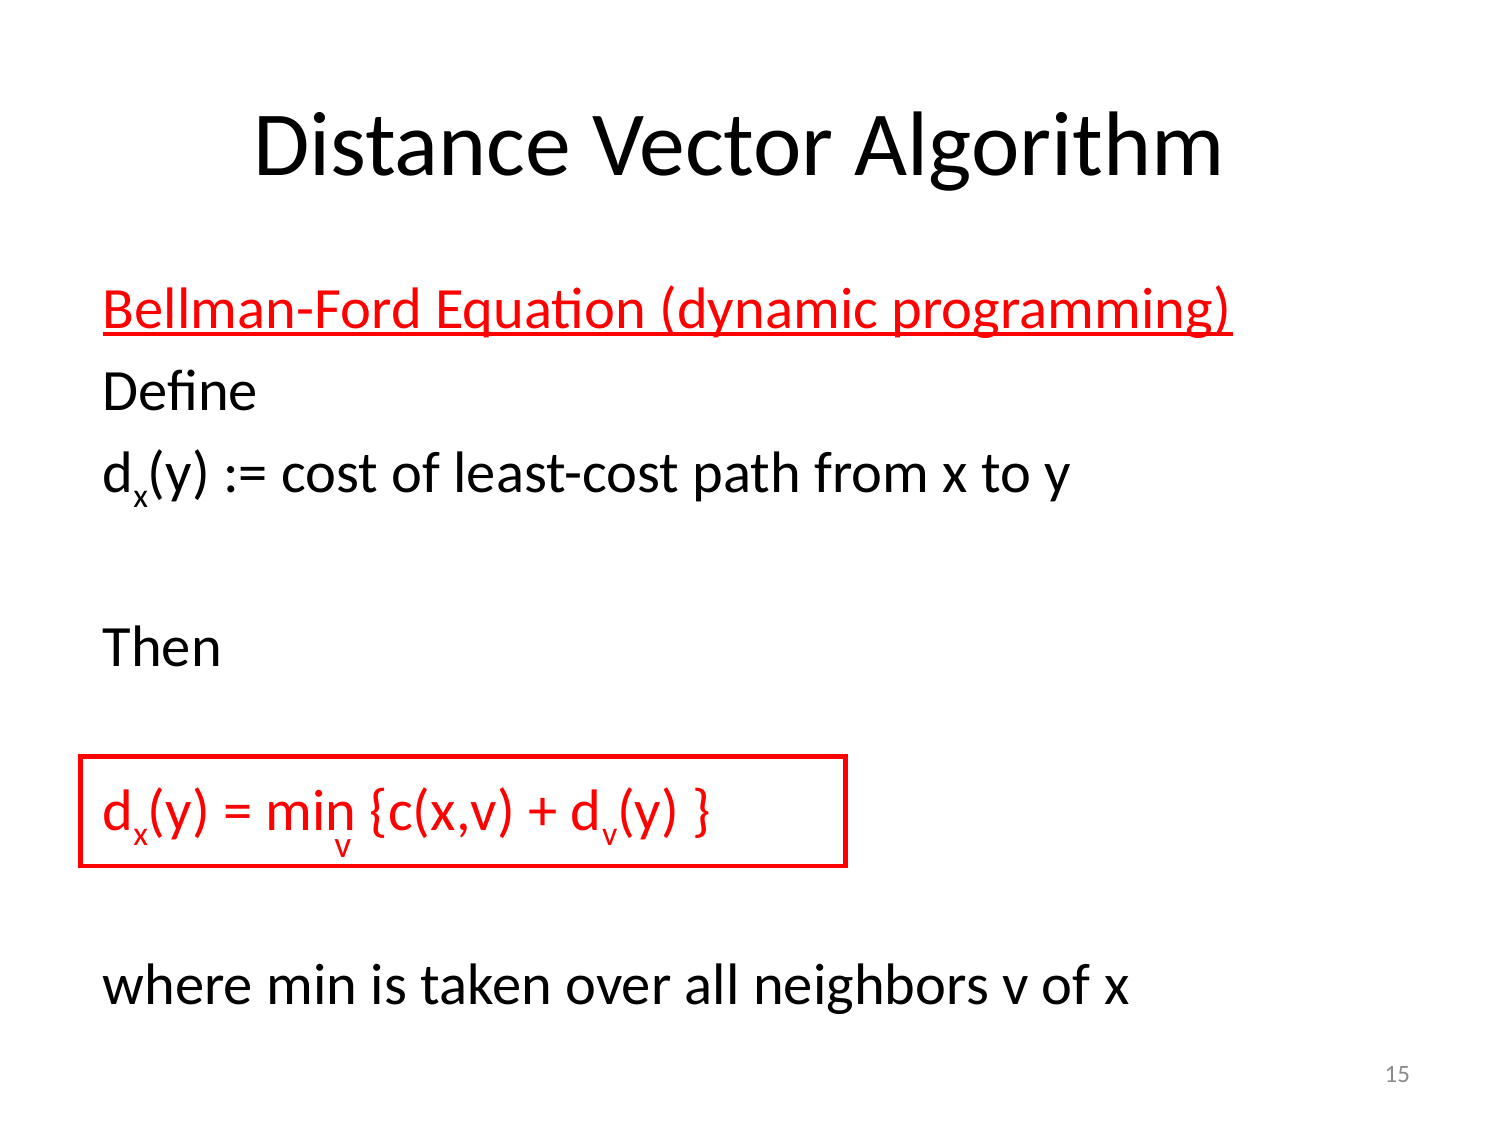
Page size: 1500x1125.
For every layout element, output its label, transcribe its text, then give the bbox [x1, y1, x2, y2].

text_box [80, 756, 846, 867]
title Distance Vector Algorithm [75, 45, 1425, 233]
list Bellman-Ford Equation (dynamic programming) Define dx(y) := cost of least-cost path from x to y Then dx(y) = min {c(x,v) + dv(y) } where min is taken over all neighbors v of x [87, 262, 1393, 1025]
slide_number 15 [1074, 1042, 1425, 1103]
text_box v [319, 812, 367, 873]
